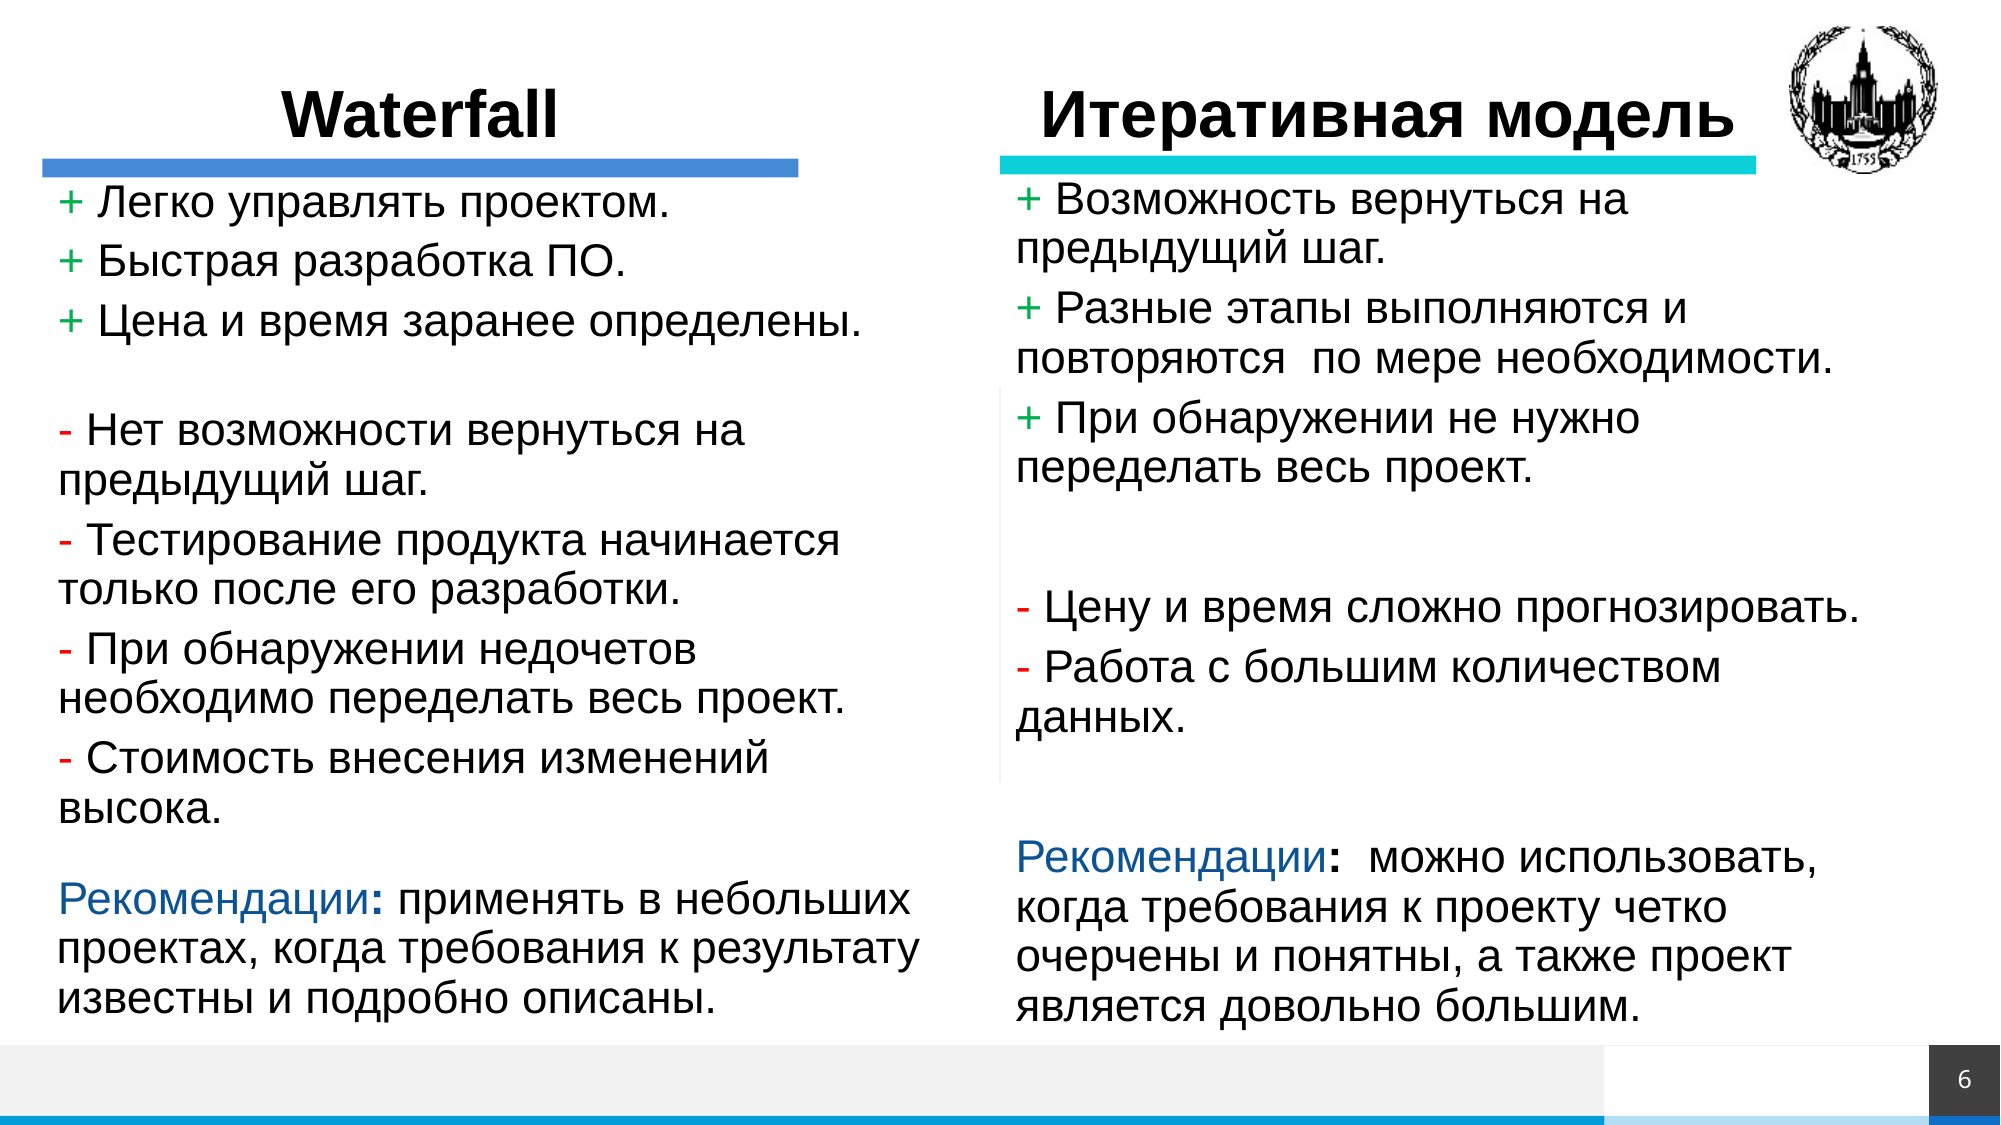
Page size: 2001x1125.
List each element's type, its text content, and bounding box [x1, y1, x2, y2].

picture [1789, 26, 1938, 174]
slide_number 6 [1929, 1045, 2000, 1116]
list + Легко управлять проектом. + Быстрая разработка ПО. + Цена и время заранее определены. - Нет возможности вернуться на предыдущий шаг. - Тестирование продукта начинается только после его разработки. - При обнаружении недочетов необходимо переделать весь проект. - Стоимость внесения изменений высока. Рекомендации: применять в небольших проектах, когда требования к результату известны и подробно описаны. [42, 177, 940, 1047]
list Waterfall [281, 79, 1040, 139]
text_box [41, 158, 799, 178]
list + Возможность вернуться на предыдущий шаг. + Разные этапы выполняются и повторяются по мере необходимости. + При обнаружении не нужно переделать весь проект. - Цену и время сложно прогнозировать. - Работа с большим количеством данных. Рекомендации: можно использовать, когда требования к проекту четко очерчены и понятны, а также проект является довольно большим. [999, 175, 1898, 1047]
list Итеративная модель [1040, 79, 1789, 139]
text_box [999, 155, 1757, 175]
